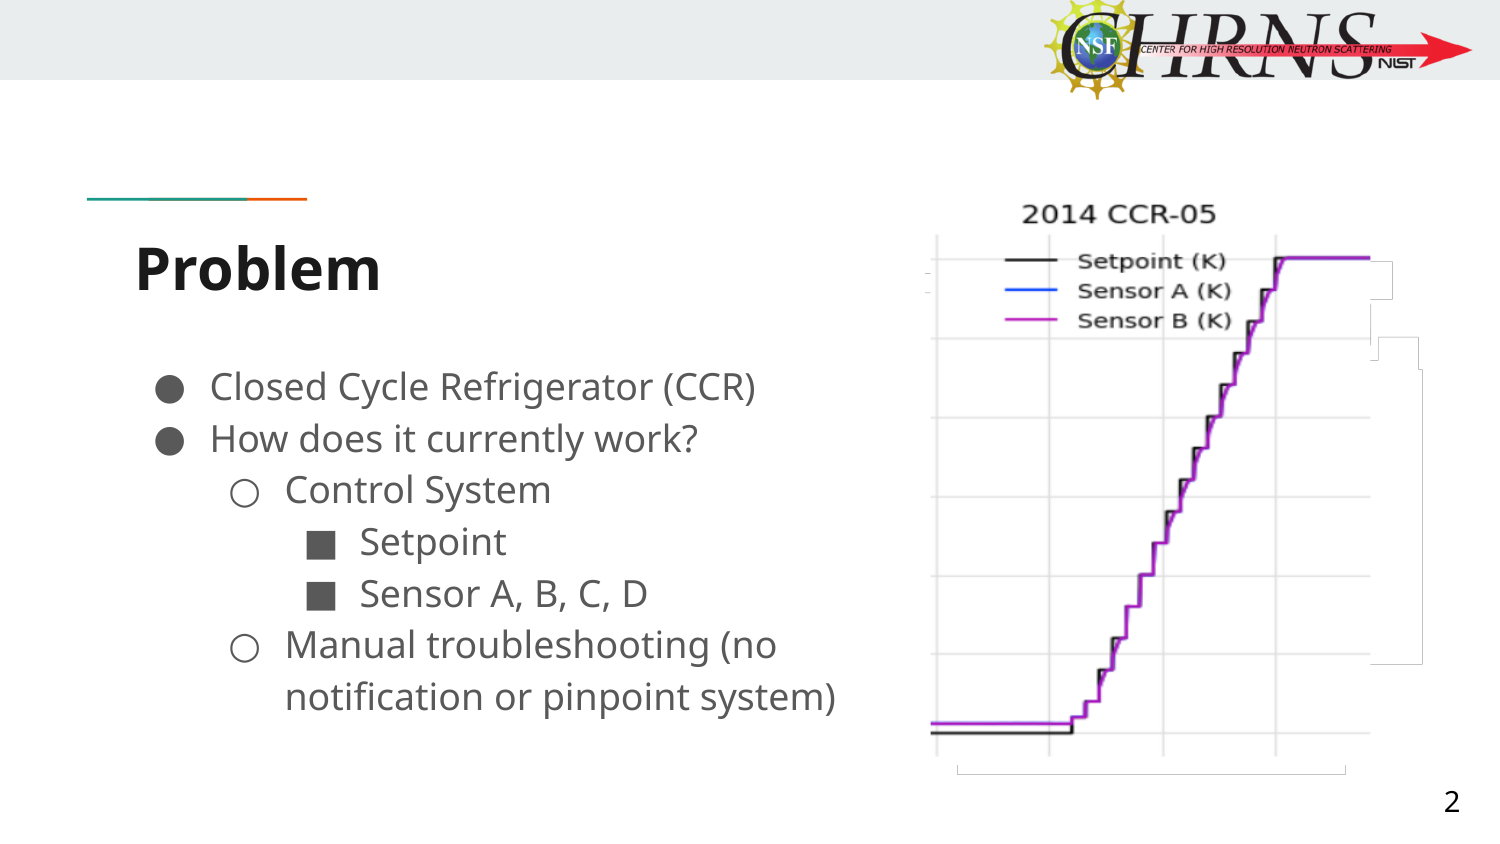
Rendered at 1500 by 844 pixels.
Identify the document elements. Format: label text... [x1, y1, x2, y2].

list Closed Cycle Refrigerator (CCR) How does it currently work? Control System Setpoint Sensor A, B, C, D Manual troubleshooting (no notification or pinpoint system) [119, 341, 917, 776]
picture [924, 195, 1430, 807]
text_box 2 [1434, 767, 1482, 806]
picture [1035, 0, 1482, 103]
title Problem [119, 216, 882, 305]
